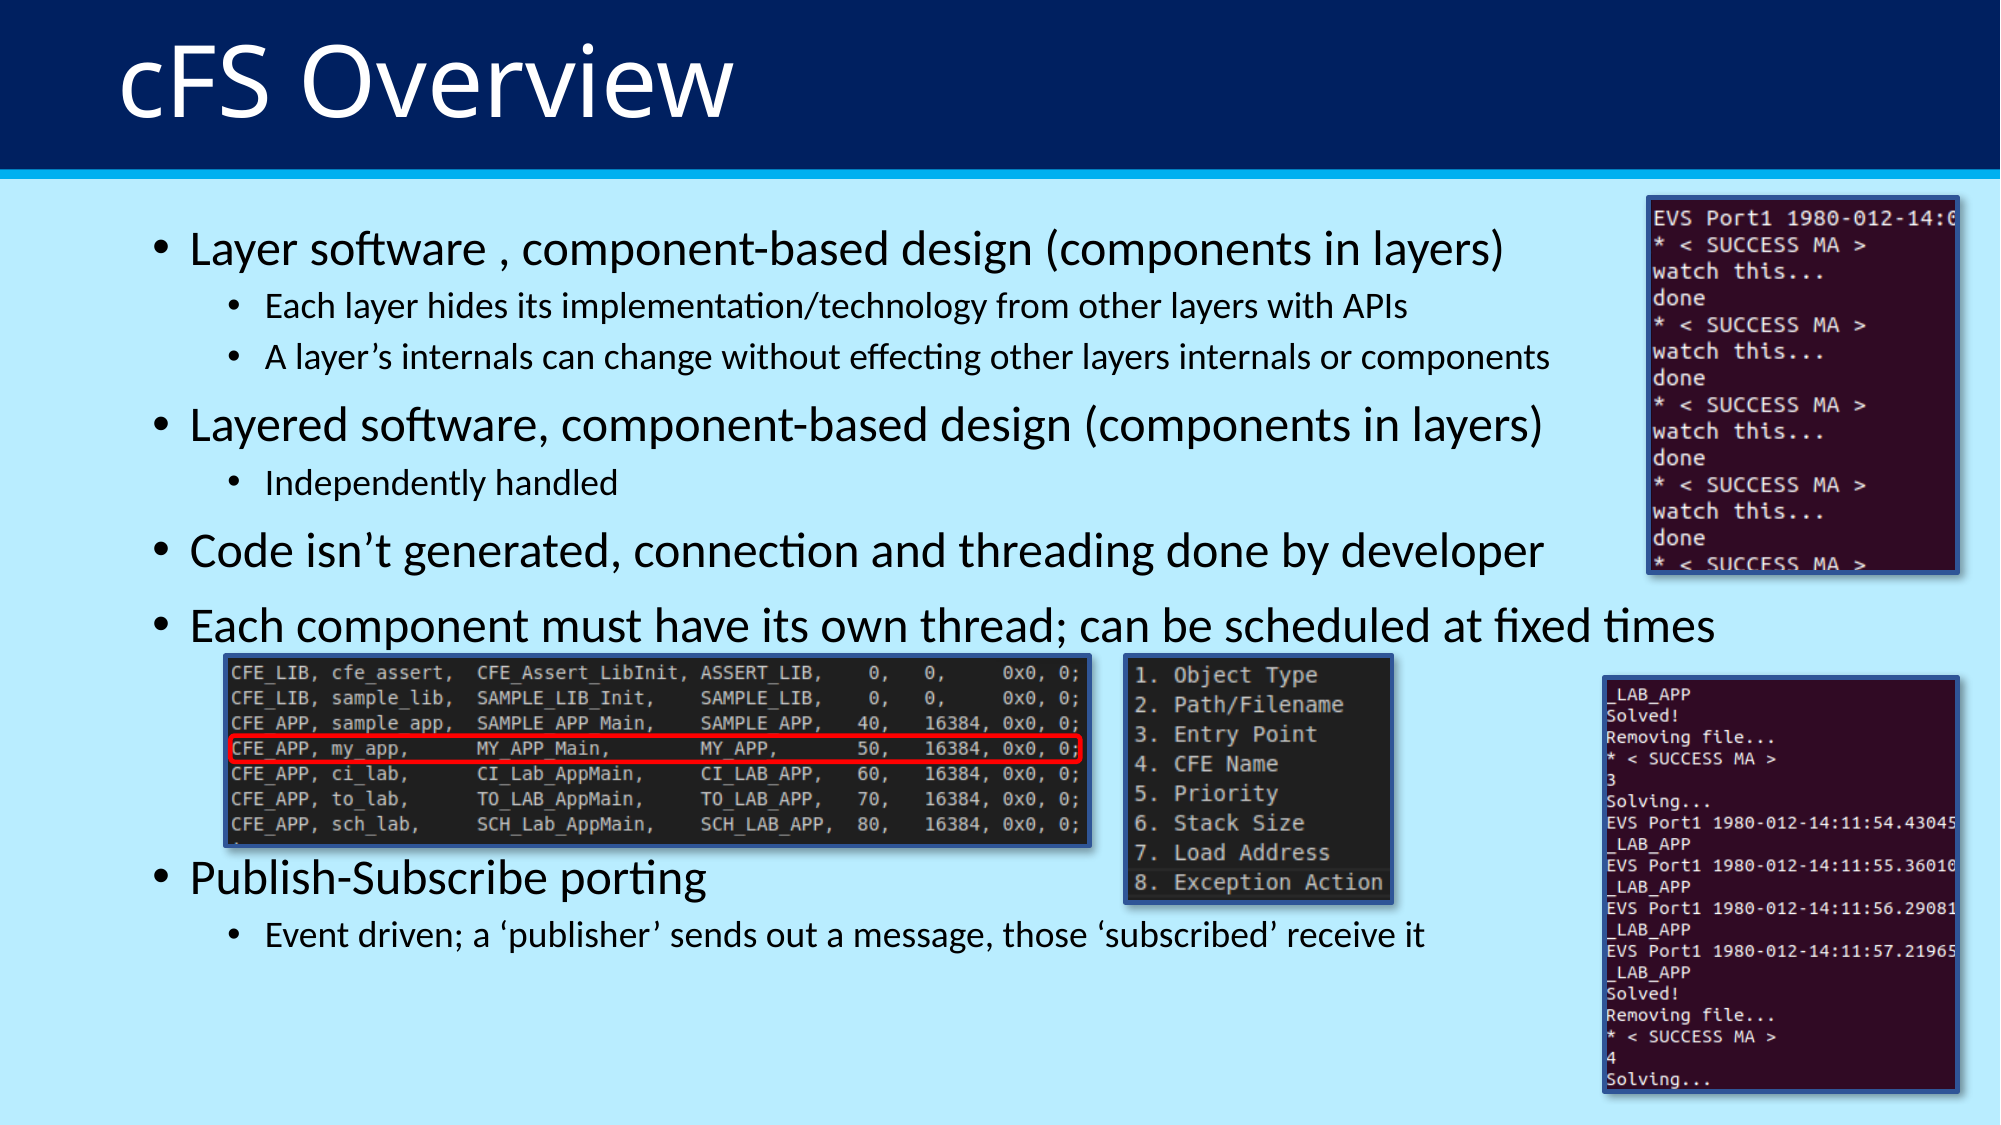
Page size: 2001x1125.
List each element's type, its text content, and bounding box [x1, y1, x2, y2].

picture [1127, 658, 1390, 901]
picture [1650, 199, 1956, 571]
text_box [227, 658, 1088, 844]
title cFS Overview [102, 0, 1828, 170]
list Layer software , component-based design (components in layers) Each layer hides its implementation/technology from other layers with APIs A layer’s internals can change without effecting other layers internals or components Layered software, component-based design (components in layers) Independently handled Code isn’t generated, connection and threading done by developer Each component must have its own thread; can be scheduled at fixed times Publish-Subscribe porting Event driven; a ‘publisher’ sends out a message, those ‘subscribed’ receive it [137, 214, 1863, 1044]
picture [1606, 679, 1956, 1090]
